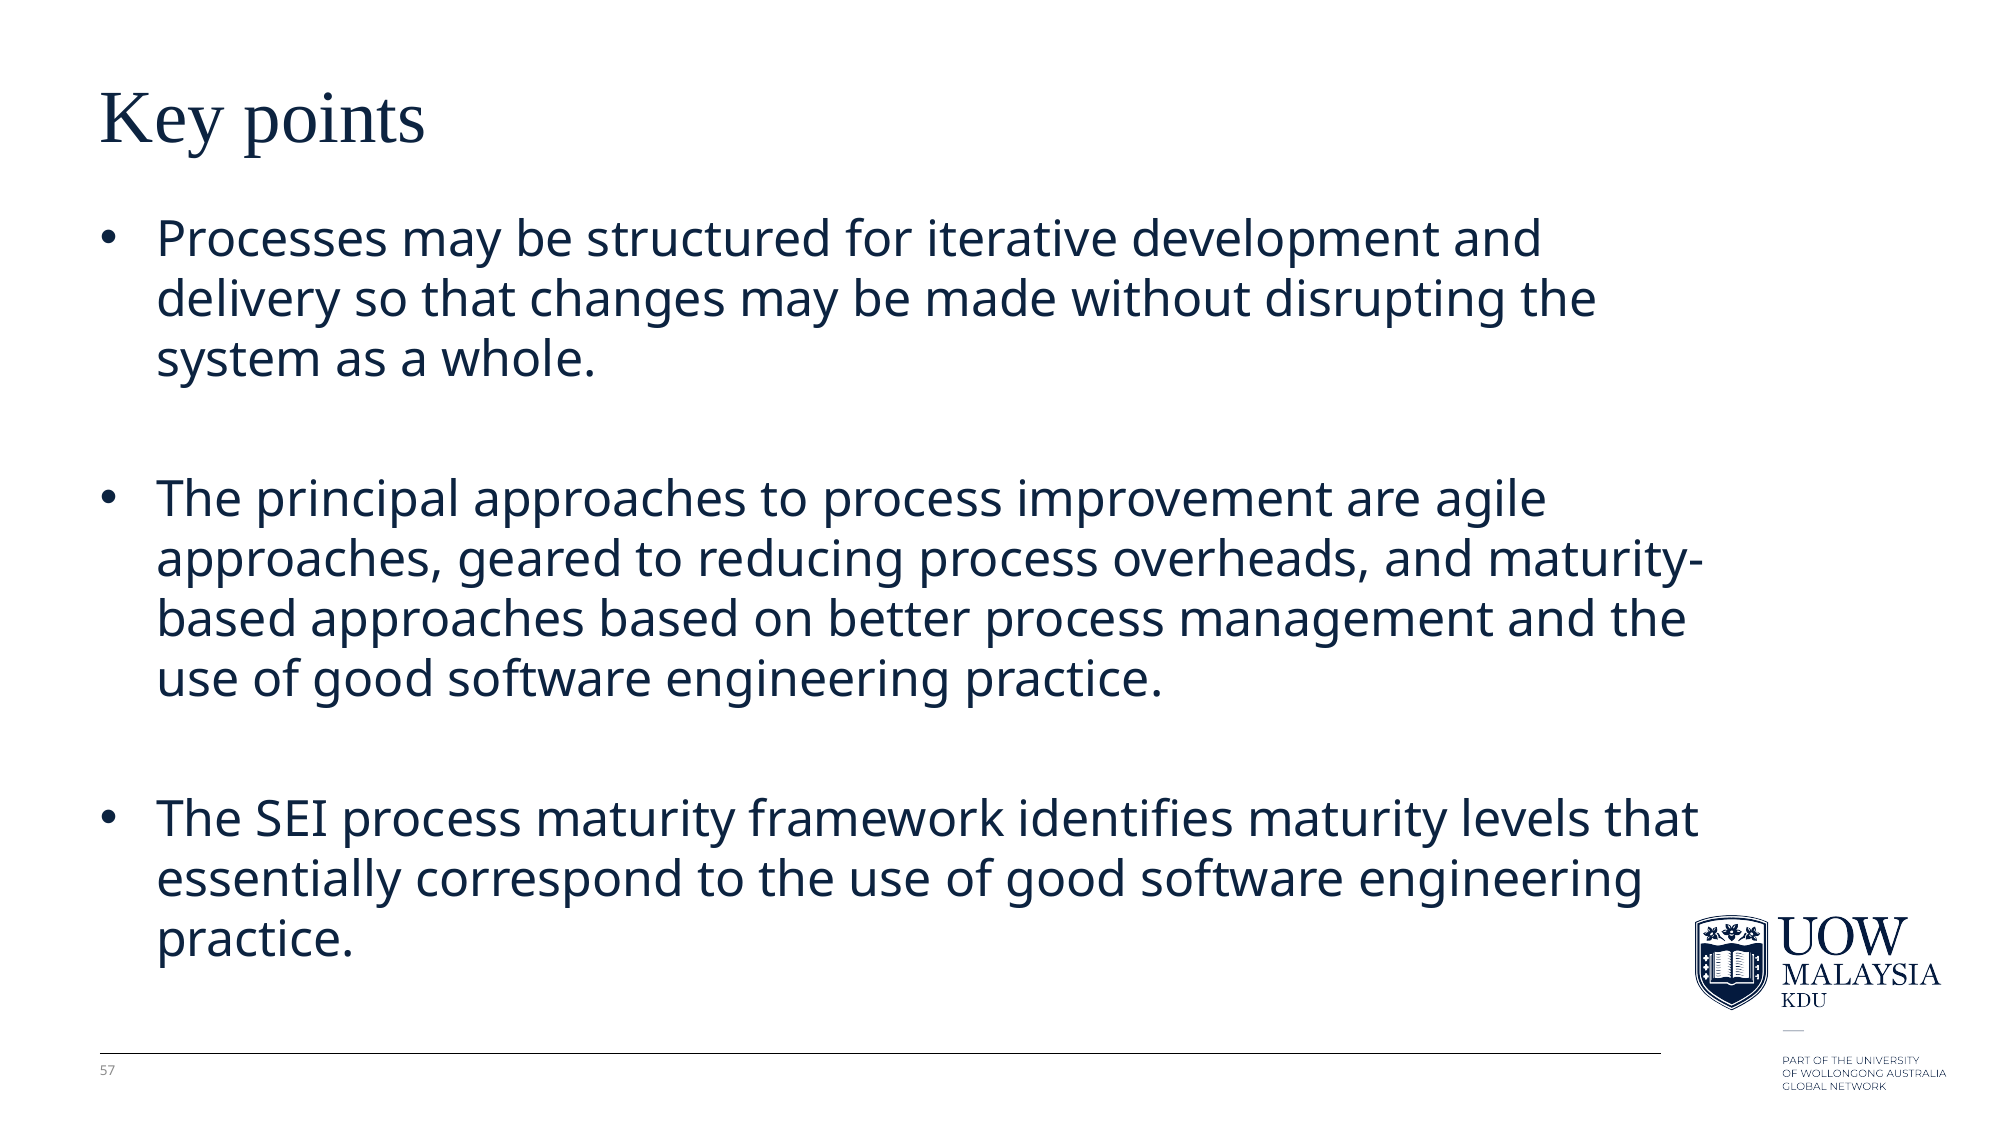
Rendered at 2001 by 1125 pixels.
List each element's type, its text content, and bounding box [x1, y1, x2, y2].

slide_number 57 [99, 1059, 180, 1091]
title Key points [99, 67, 1661, 206]
picture [1695, 915, 1947, 1091]
list Processes may be structured for iterative development and delivery so that changes may be made without disrupting the system as a whole. The principal approaches to process improvement are agile approaches, geared to reducing process overheads, and maturity-based approaches based on better process management and the use of good software engineering practice. The SEI process maturity framework identifies maturity levels that essentially correspond to the use of good software engineering practice. [99, 206, 1753, 982]
